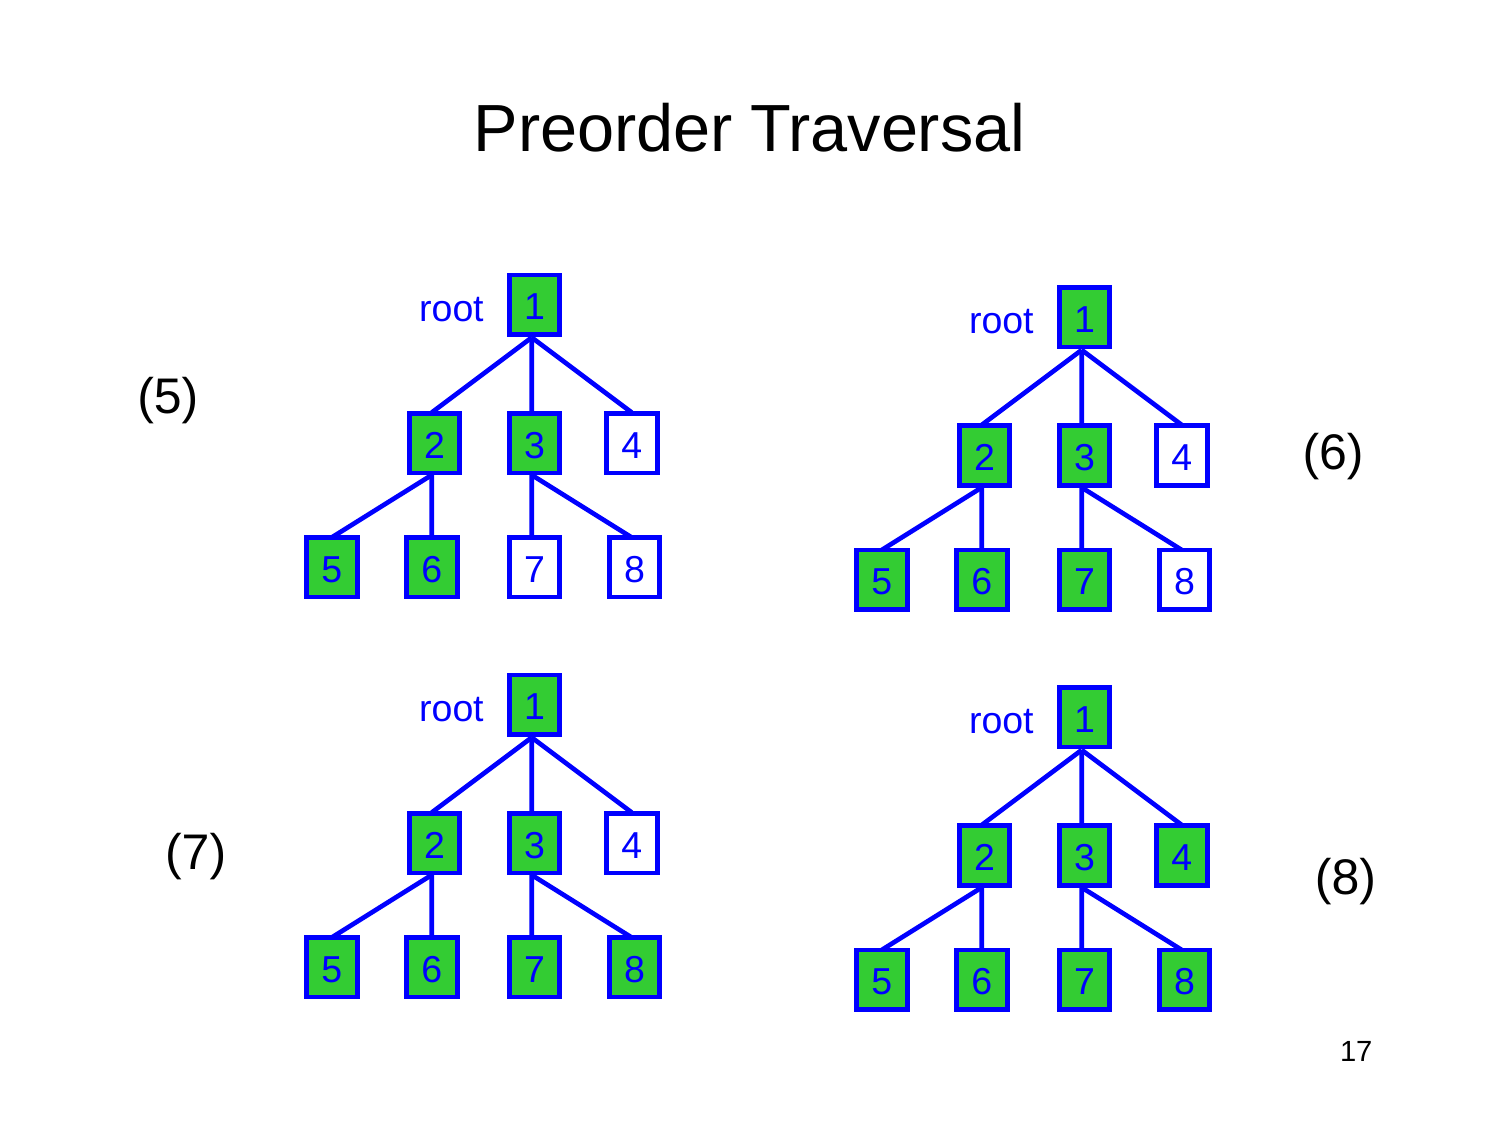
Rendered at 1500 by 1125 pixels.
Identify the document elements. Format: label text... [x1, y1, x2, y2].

text_box 3 [1059, 425, 1110, 486]
slide_number 17 [1074, 1024, 1388, 1101]
text_box 5 [306, 937, 358, 998]
text_box 7 [1059, 549, 1110, 610]
text_box 7 [509, 537, 560, 598]
text_box 8 [609, 537, 660, 598]
text_box 8 [609, 937, 660, 998]
text_box 5 [856, 549, 908, 610]
text_box 2 [409, 413, 460, 473]
text_box 1 [1059, 687, 1110, 748]
text_box 4 [606, 813, 658, 873]
text_box 1 [509, 274, 560, 335]
text_box 5 [856, 949, 908, 1010]
text_box 3 [509, 813, 560, 873]
text_box 2 [959, 425, 1010, 486]
text_box root [404, 676, 499, 737]
text_box root [954, 289, 1049, 349]
text_box 4 [606, 413, 658, 473]
text_box 3 [1059, 825, 1110, 886]
text_box (6) [1287, 412, 1379, 488]
text_box 2 [409, 813, 460, 873]
text_box 8 [1159, 949, 1210, 1010]
text_box 4 [1156, 825, 1208, 886]
text_box 1 [509, 674, 560, 735]
text_box 6 [956, 549, 1008, 610]
text_box 4 [1156, 425, 1208, 486]
text_box 6 [406, 537, 458, 598]
text_box 2 [959, 825, 1010, 886]
text_box (7) [150, 812, 242, 888]
text_box 6 [406, 937, 458, 998]
text_box 7 [1059, 949, 1110, 1010]
text_box 8 [1159, 549, 1210, 610]
text_box 5 [306, 537, 358, 598]
text_box 6 [956, 949, 1008, 1010]
text_box root [954, 688, 1049, 749]
text_box 7 [509, 937, 560, 998]
text_box 3 [509, 413, 560, 473]
text_box (8) [1300, 837, 1392, 913]
text_box root [404, 276, 499, 337]
text_box (5) [122, 356, 214, 432]
text_box 1 [1059, 287, 1110, 348]
title Preorder Traversal [112, 62, 1388, 188]
